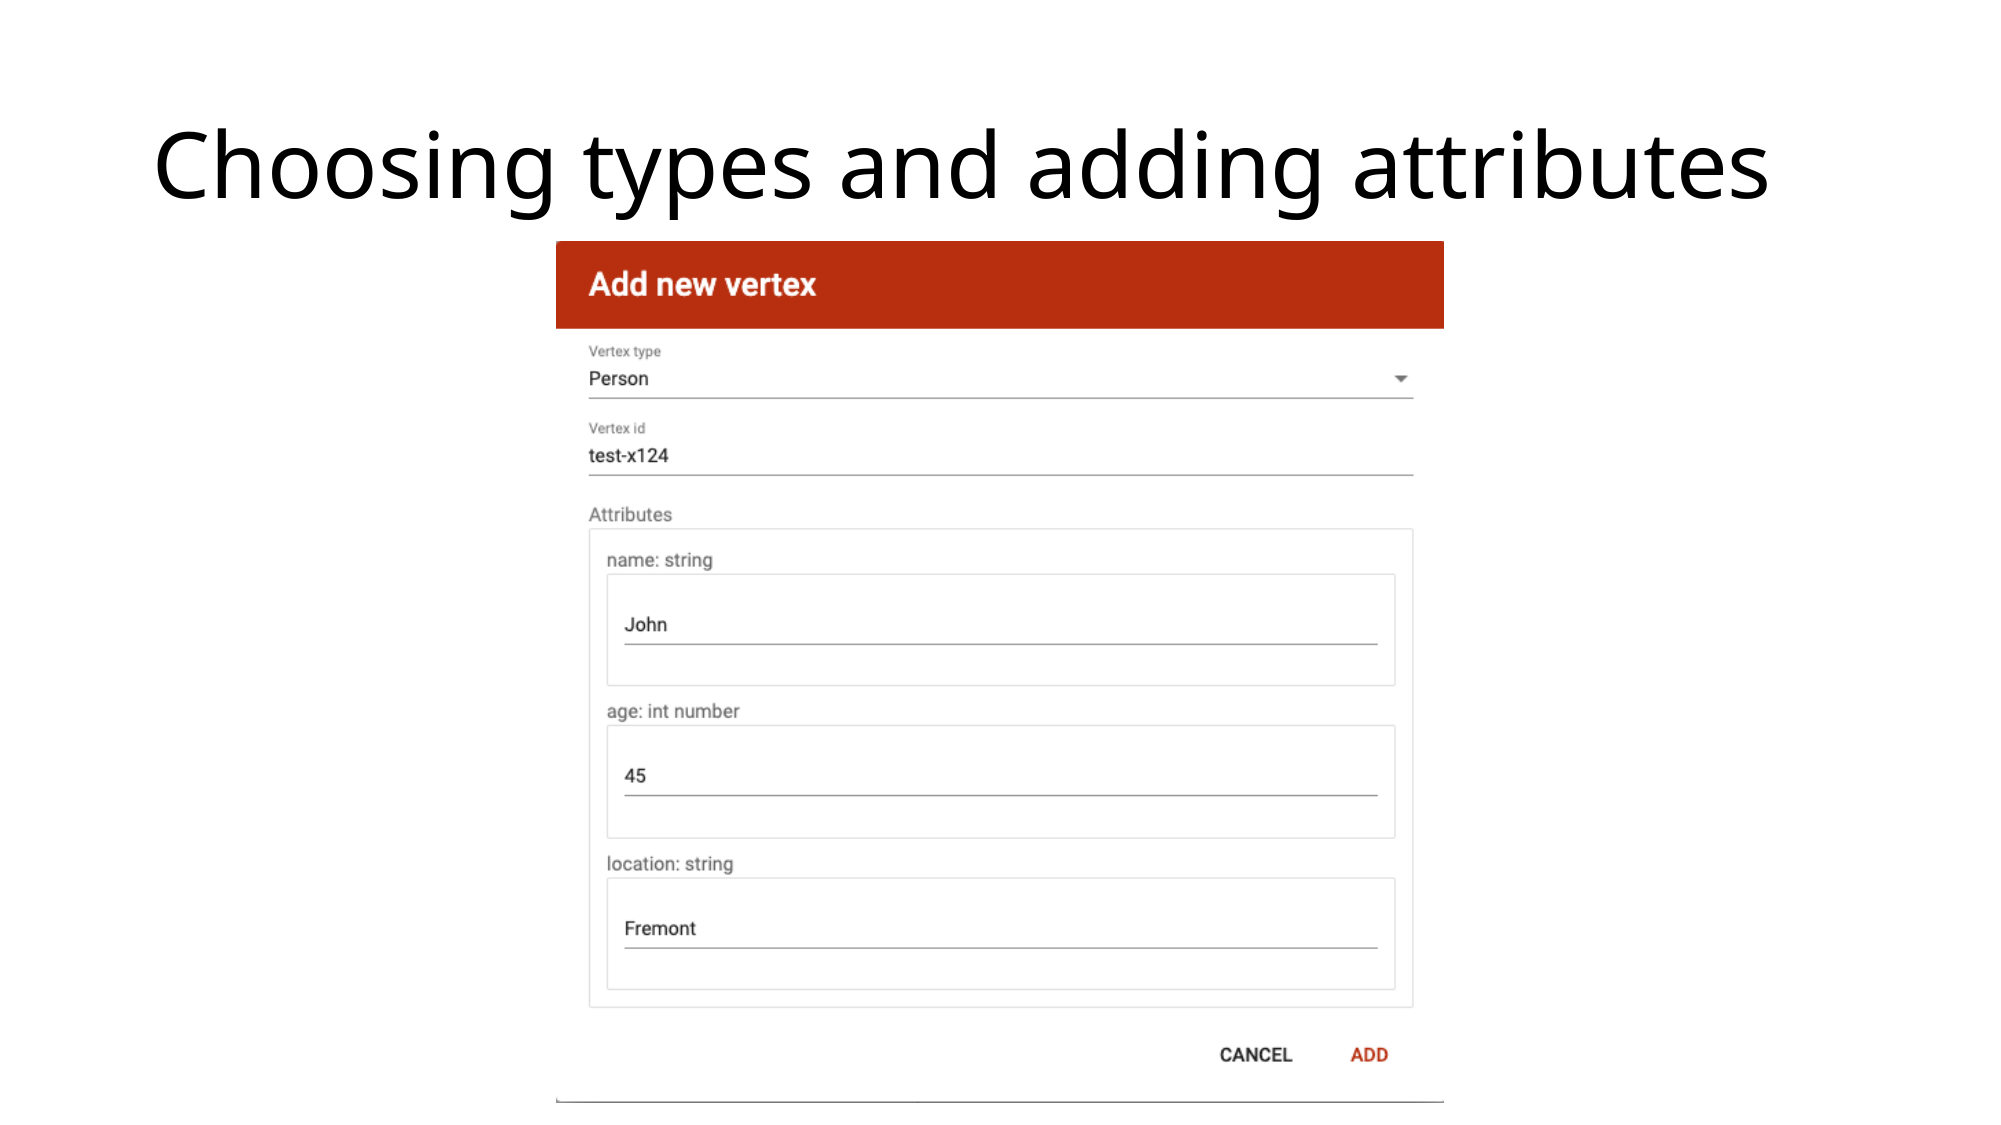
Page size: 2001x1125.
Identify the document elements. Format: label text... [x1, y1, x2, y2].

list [555, 241, 1444, 1103]
title Choosing types and adding attributes [137, 59, 1863, 278]
